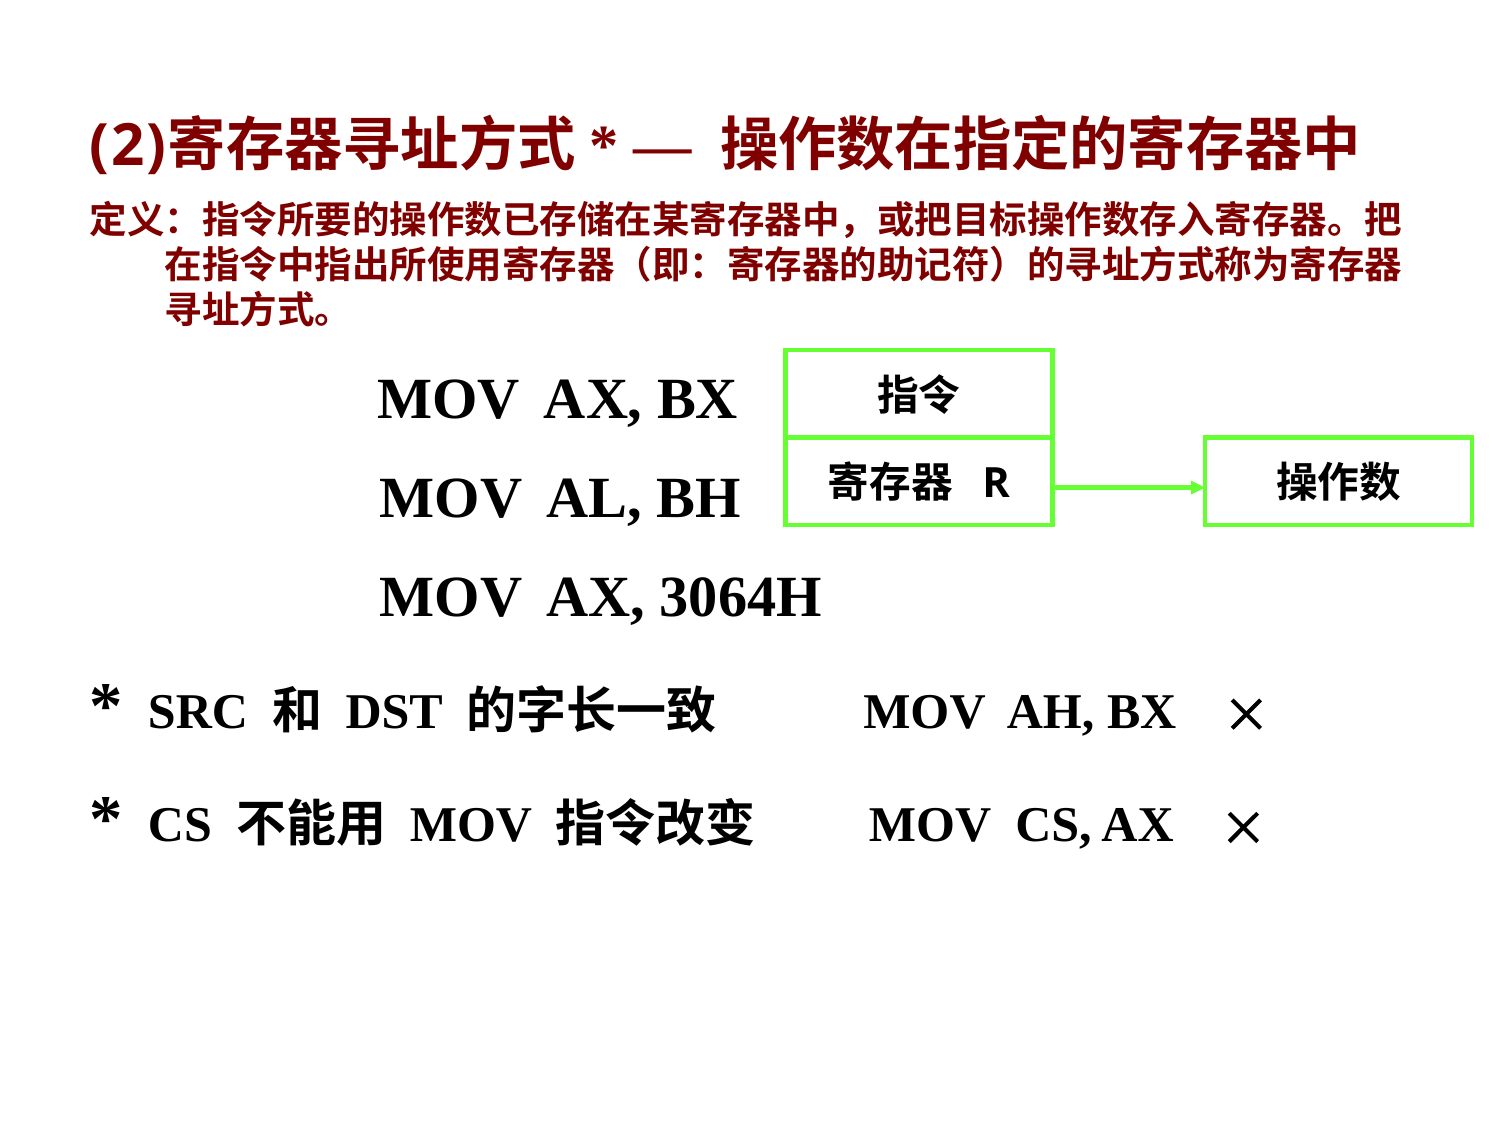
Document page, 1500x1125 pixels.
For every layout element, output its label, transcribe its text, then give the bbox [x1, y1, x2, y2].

text_box 寄存器寻址方式* — 操作数在指定的寄存器中 定义：指令所要的操作数已存储在某寄存器中，或把目标操作数存入寄存器。把在指令中指出所使用寄存器（即：寄存器的助记符）的寻址方式称为寄存器寻址方式。 MOV AX, BX MOV AL, BH MOV AX, 3064H * SRC 和 DST 的字长一致 MOV AH, BX  * CS 不能用 MOV 指令改变 MOV CS, AX  [74, 99, 1438, 863]
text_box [785, 349, 1473, 526]
